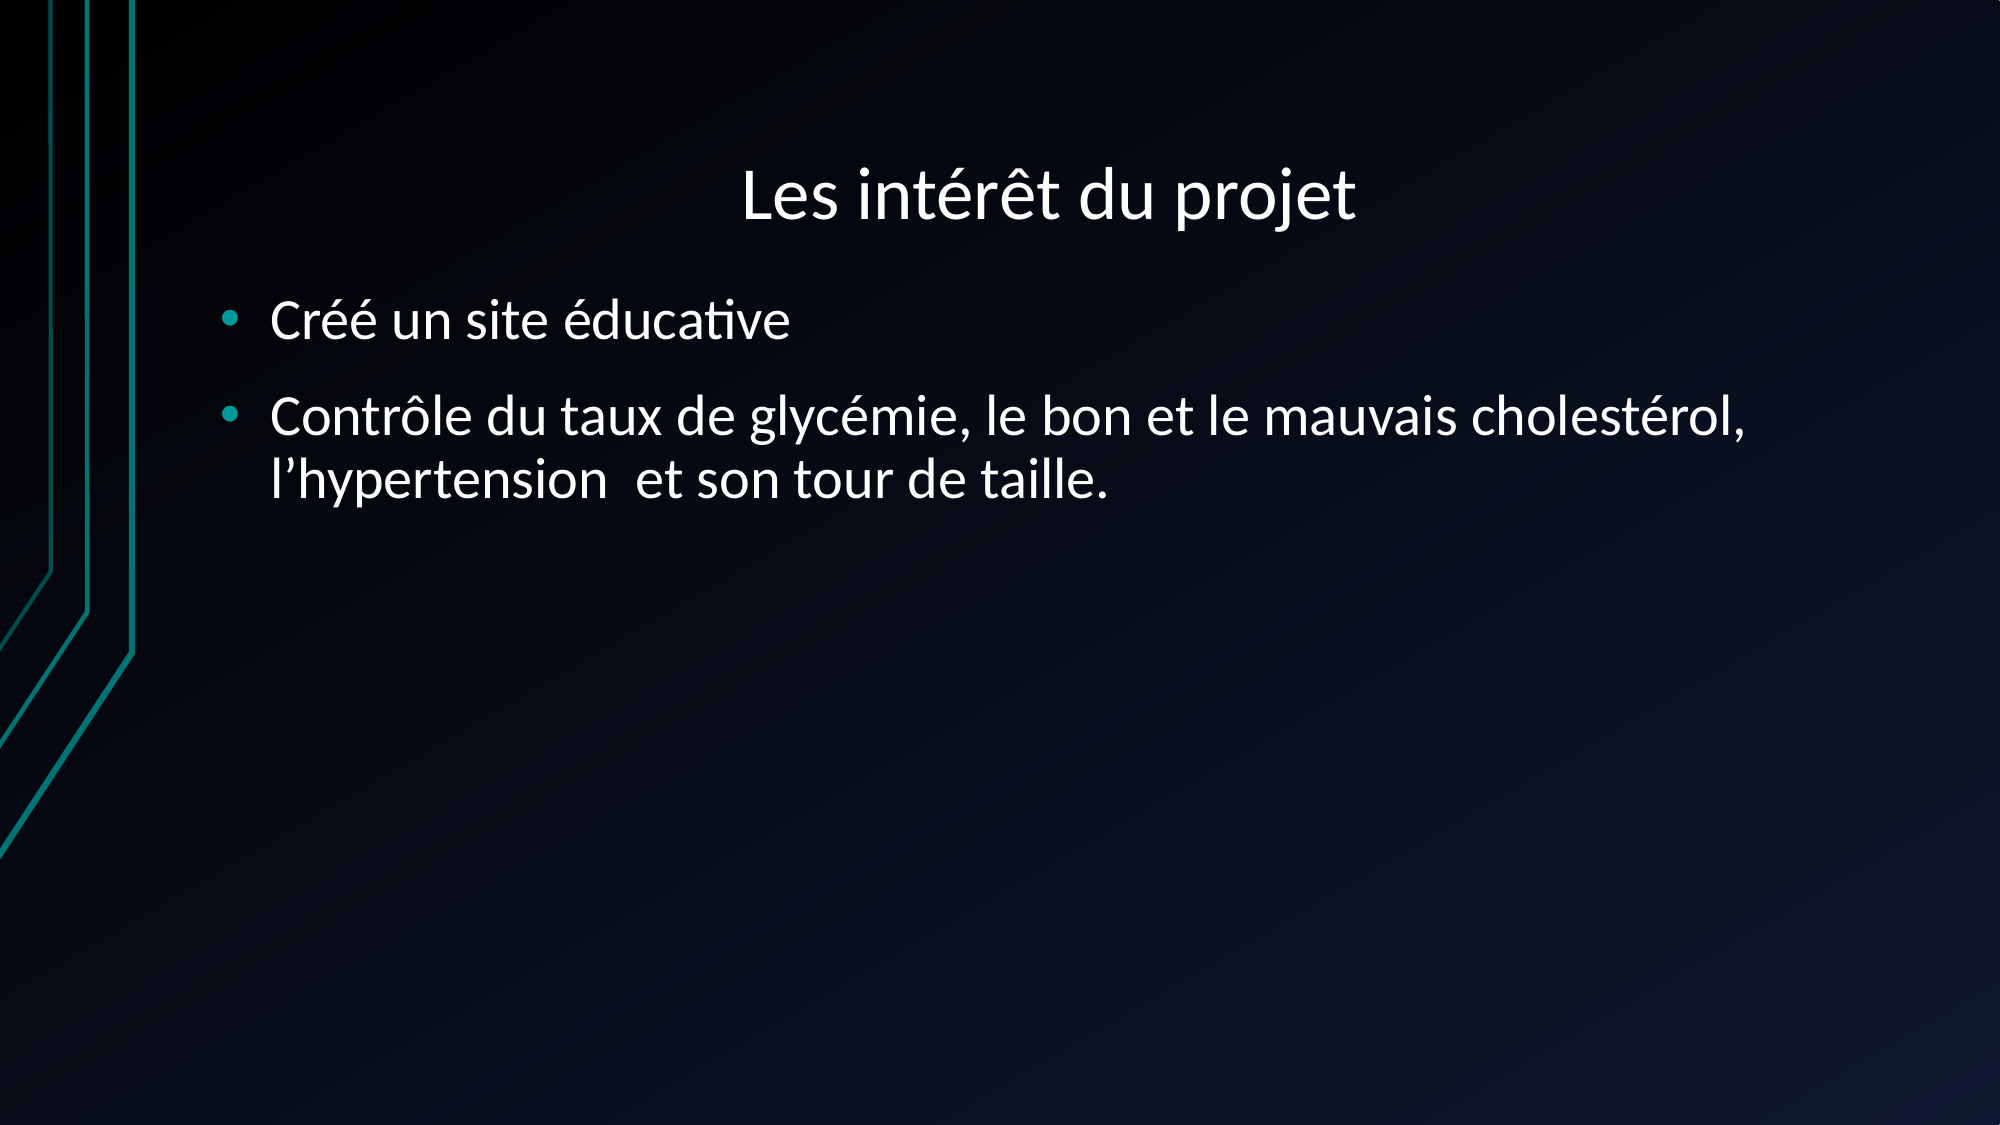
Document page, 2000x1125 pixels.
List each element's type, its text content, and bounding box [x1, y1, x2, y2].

list Créé un site éducative Contrôle du taux de glycémie, le bon et le mauvais cholestérol, l’hypertension et son tour de taille. [199, 279, 1900, 1012]
title Les intérêt du projet [199, 45, 1900, 246]
